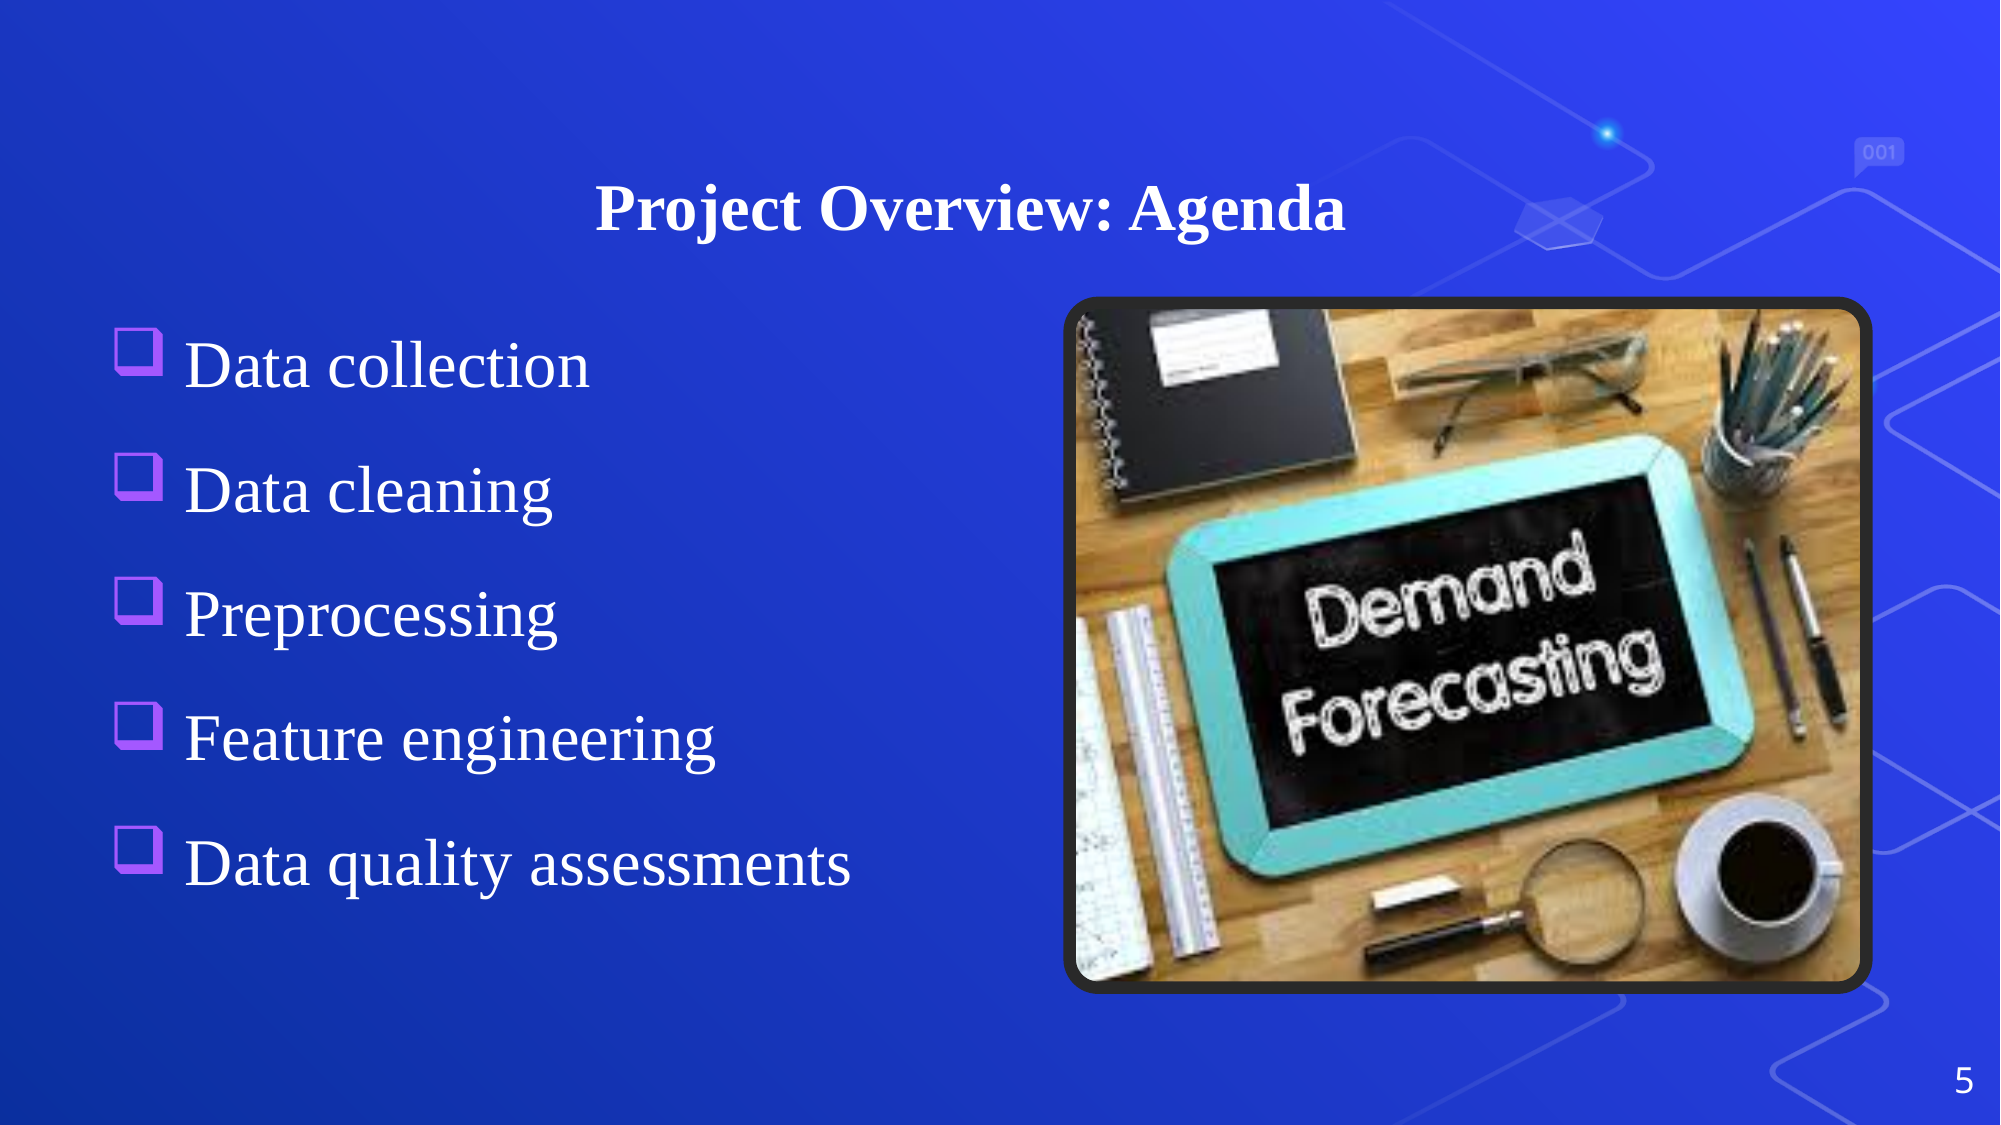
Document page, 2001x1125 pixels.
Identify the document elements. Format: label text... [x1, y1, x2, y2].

slide_number 5 [1854, 1038, 1975, 1125]
title Project Overview: Agenda [314, 56, 1630, 245]
list Data collection Data cleaning Preprocessing Feature engineering Data quality assessments [109, 315, 973, 1006]
picture [0, 0, 2000, 1125]
